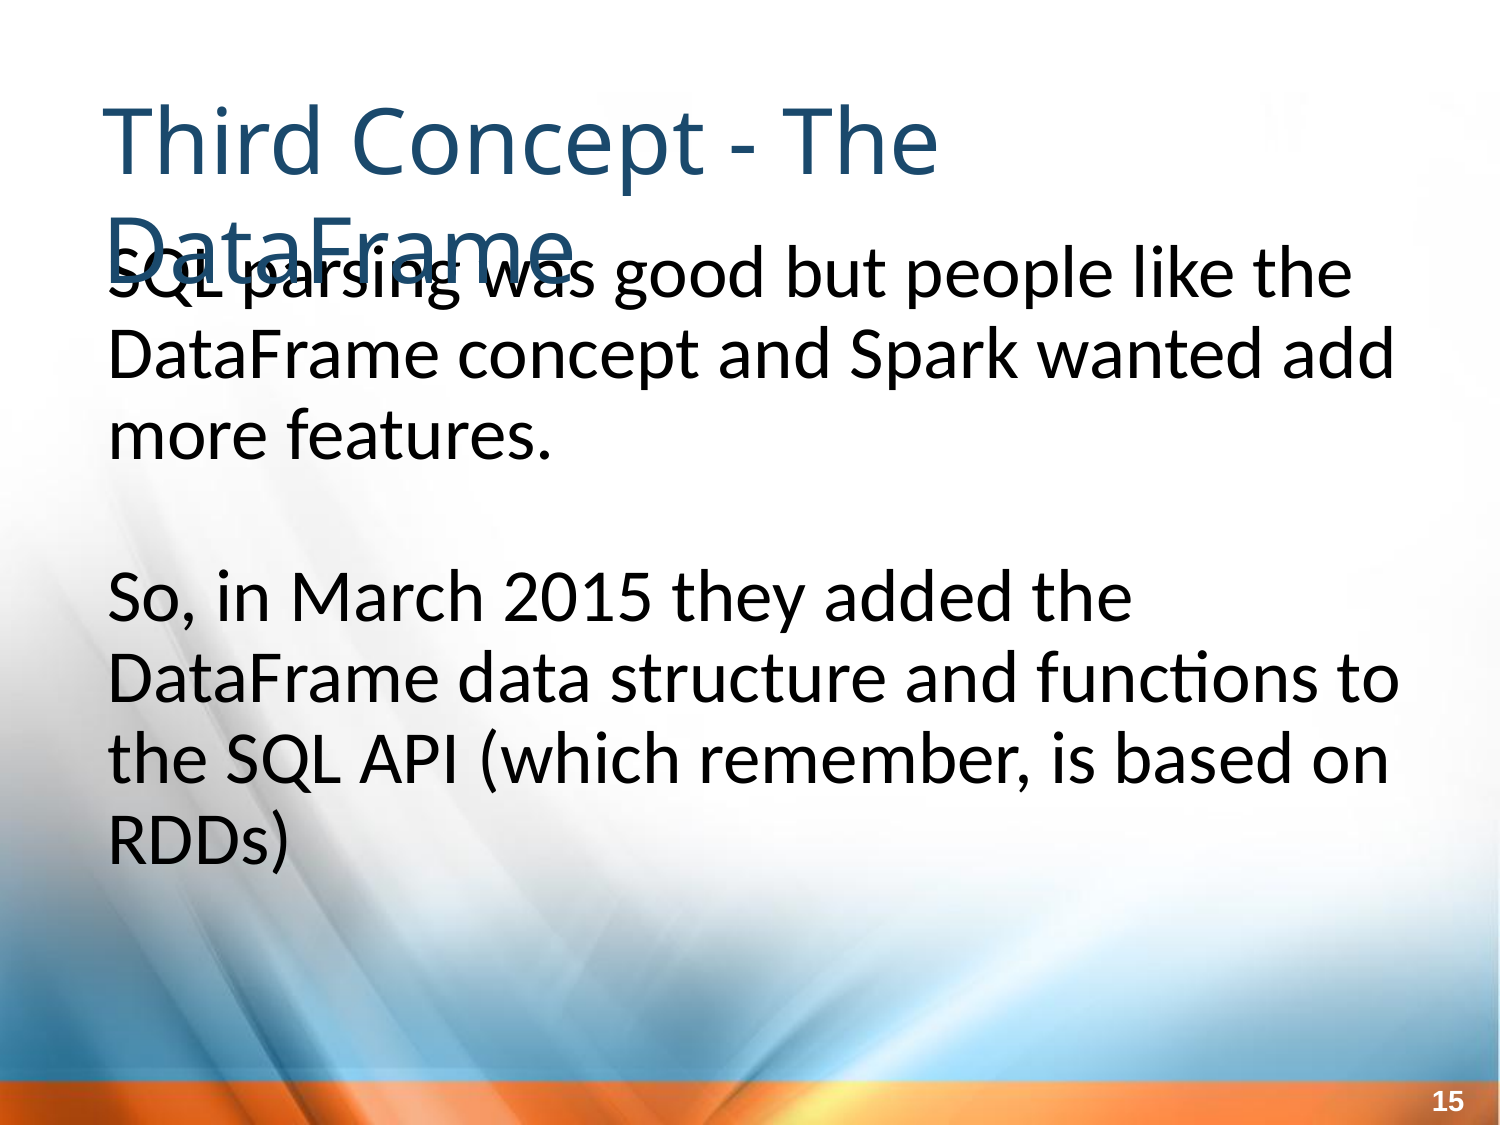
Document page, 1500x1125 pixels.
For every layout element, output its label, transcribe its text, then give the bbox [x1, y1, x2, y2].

picture [0, 0, 1500, 1125]
text_box SQL parsing was good but people like the DataFrame concept and Spark wanted add more features. So, in March 2015 they added the DataFrame data structure and functions to the SQL API (which remember, is based on RDDs) [92, 225, 1500, 1091]
text_box Third Concept - The DataFrame [87, 74, 1436, 202]
